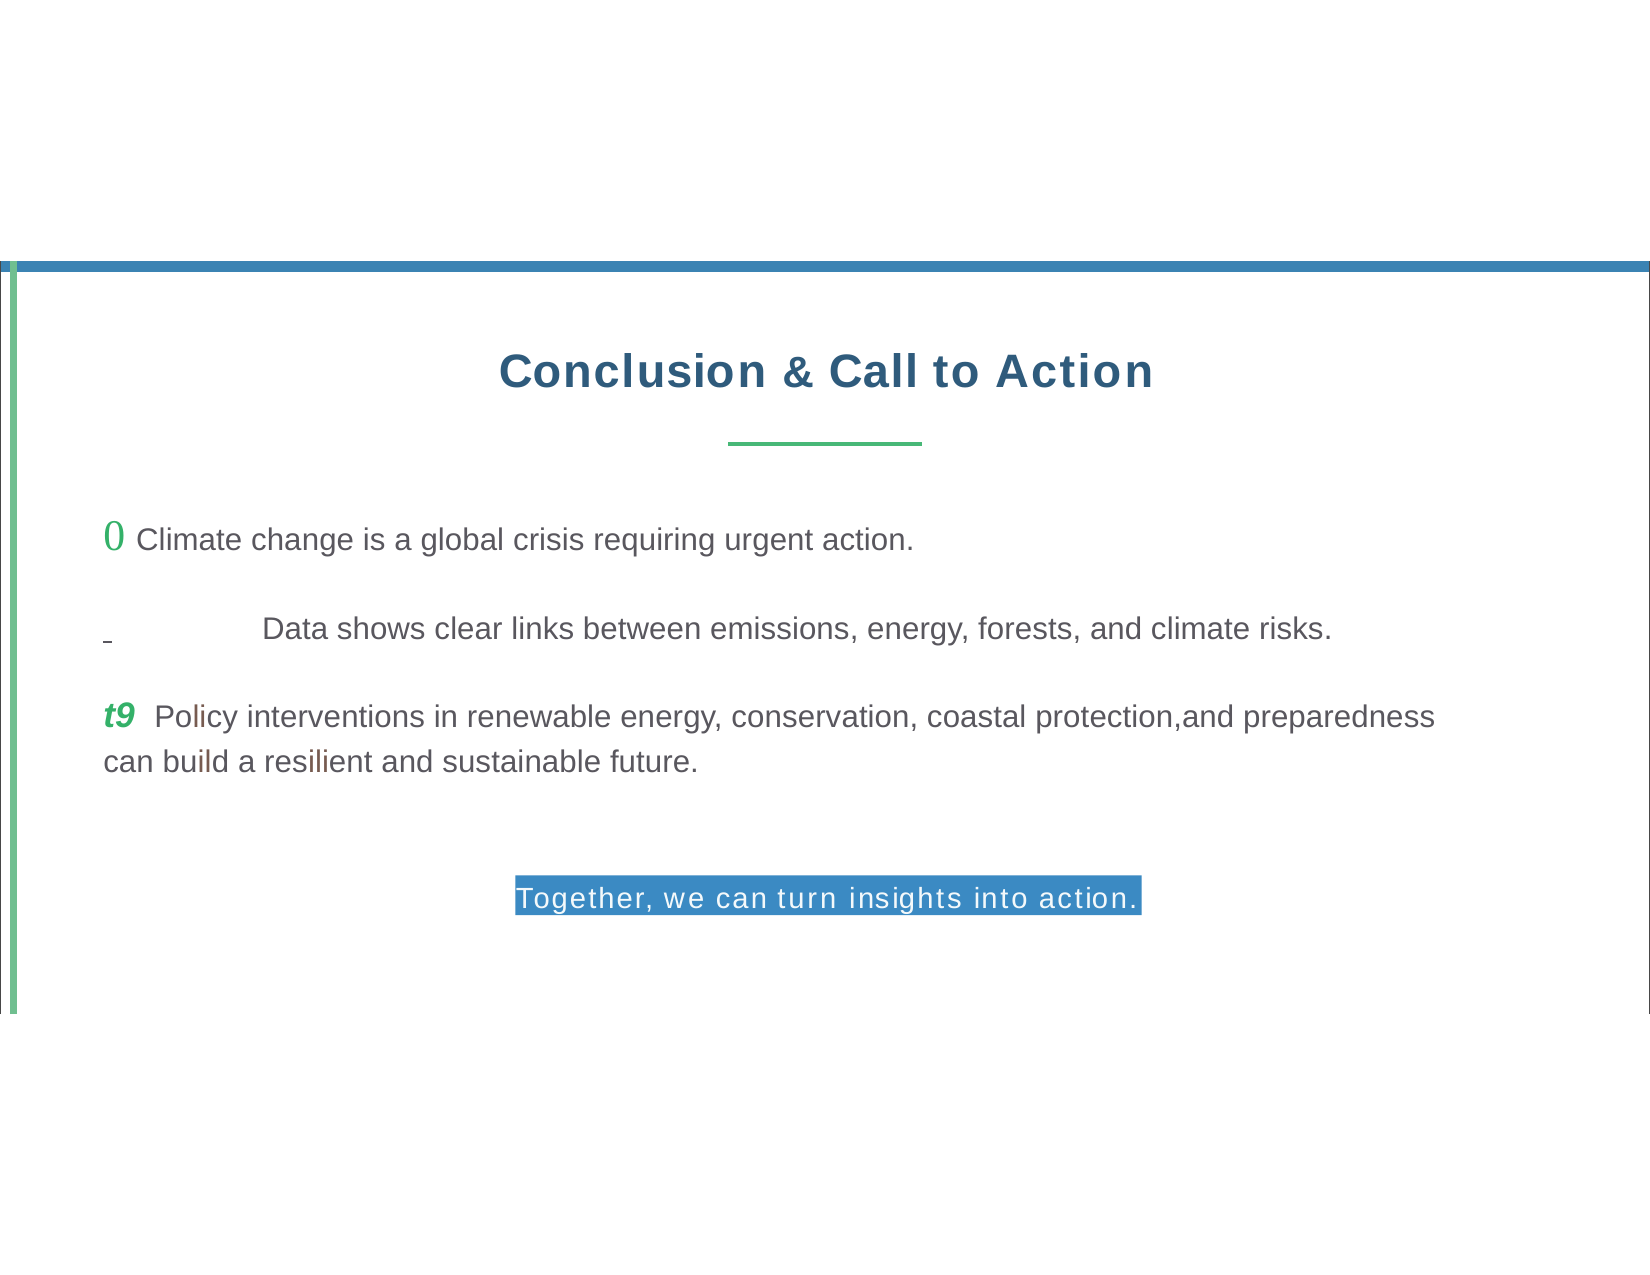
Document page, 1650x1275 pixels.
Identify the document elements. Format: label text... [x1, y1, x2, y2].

text_box 0 Climate change is a global crisis requiring urgent action. Data shows clear links between emissions, energy, forests, and climate risks. t9 Policy interventions in renewable energy, conservation, coastal protection,and preparedness can build a resilient and sustainable future. [101, 506, 1494, 779]
text_box Together, we can turn insights into action. [513, 879, 1147, 915]
text_box [515, 875, 1142, 879]
title Conclusion & Call to Action [493, 340, 1157, 392]
